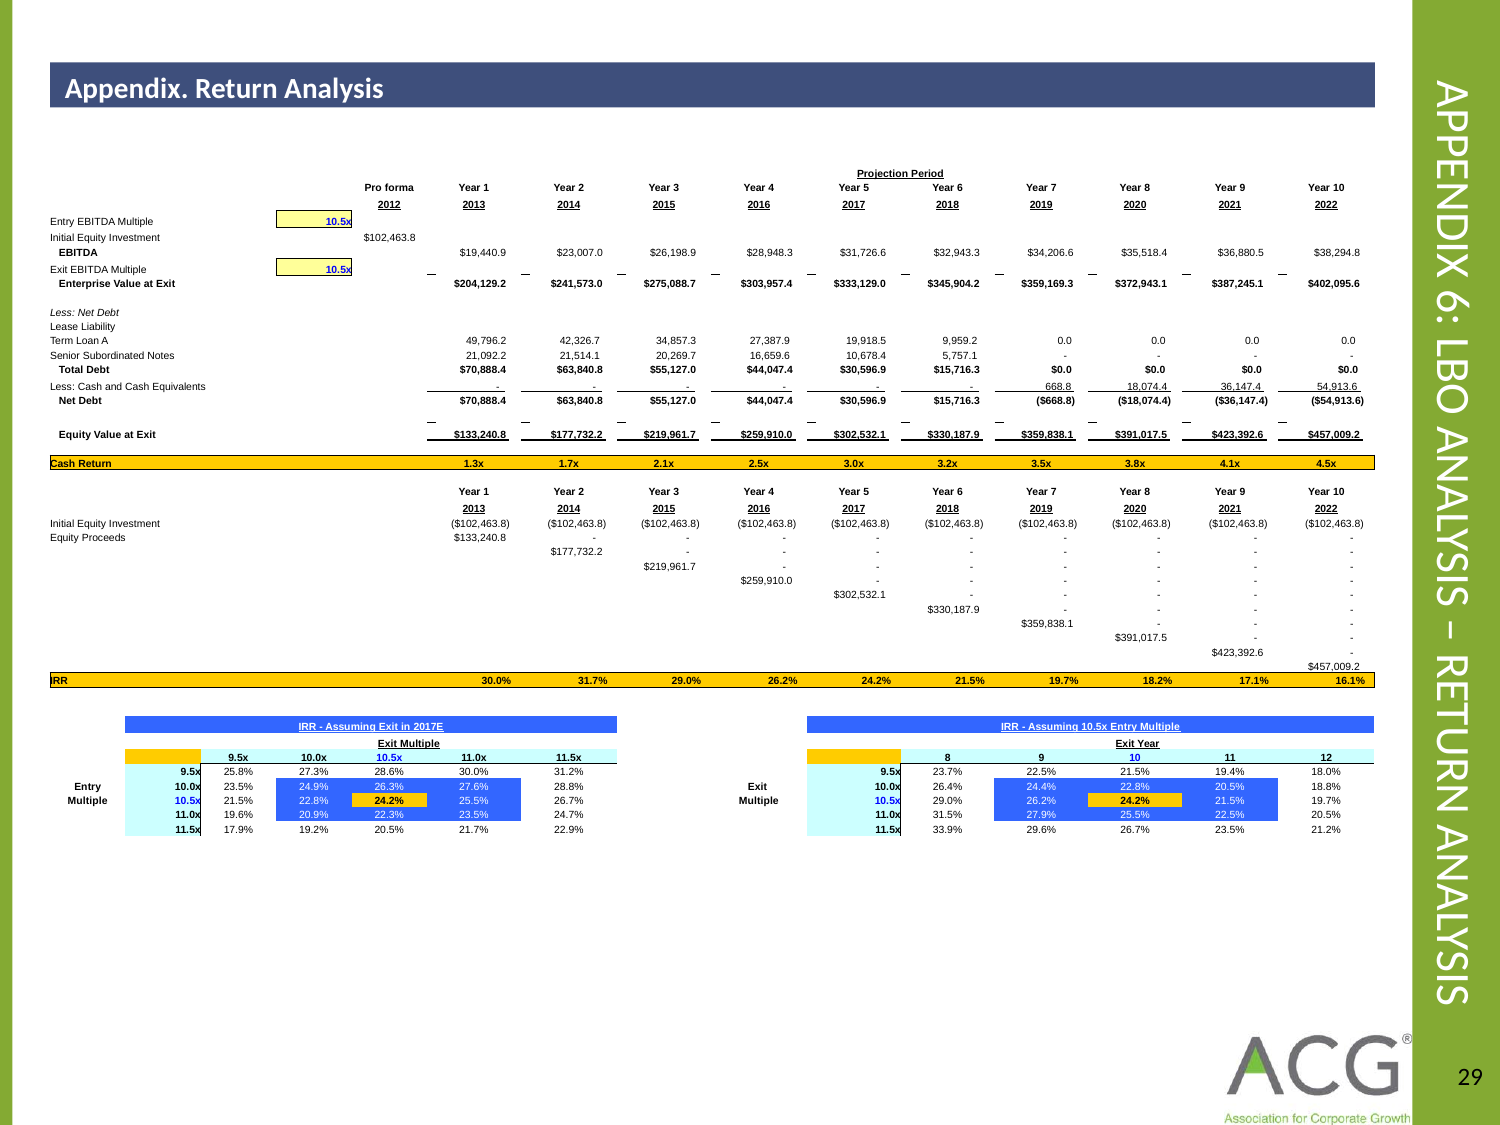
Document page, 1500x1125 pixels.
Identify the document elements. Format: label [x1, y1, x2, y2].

table_cell [51, 673, 1374, 687]
table_cell [51, 456, 1374, 469]
table_cell [50, 179, 1374, 455]
list [50, 62, 1375, 108]
table_cell [50, 470, 1374, 672]
table_cell [50, 688, 1374, 836]
picture [1224, 1031, 1412, 1125]
table_cell [901, 764, 1374, 836]
title [1412, 62, 1500, 1025]
table_header [50, 163, 1374, 179]
slide_number [1430, 1050, 1498, 1101]
